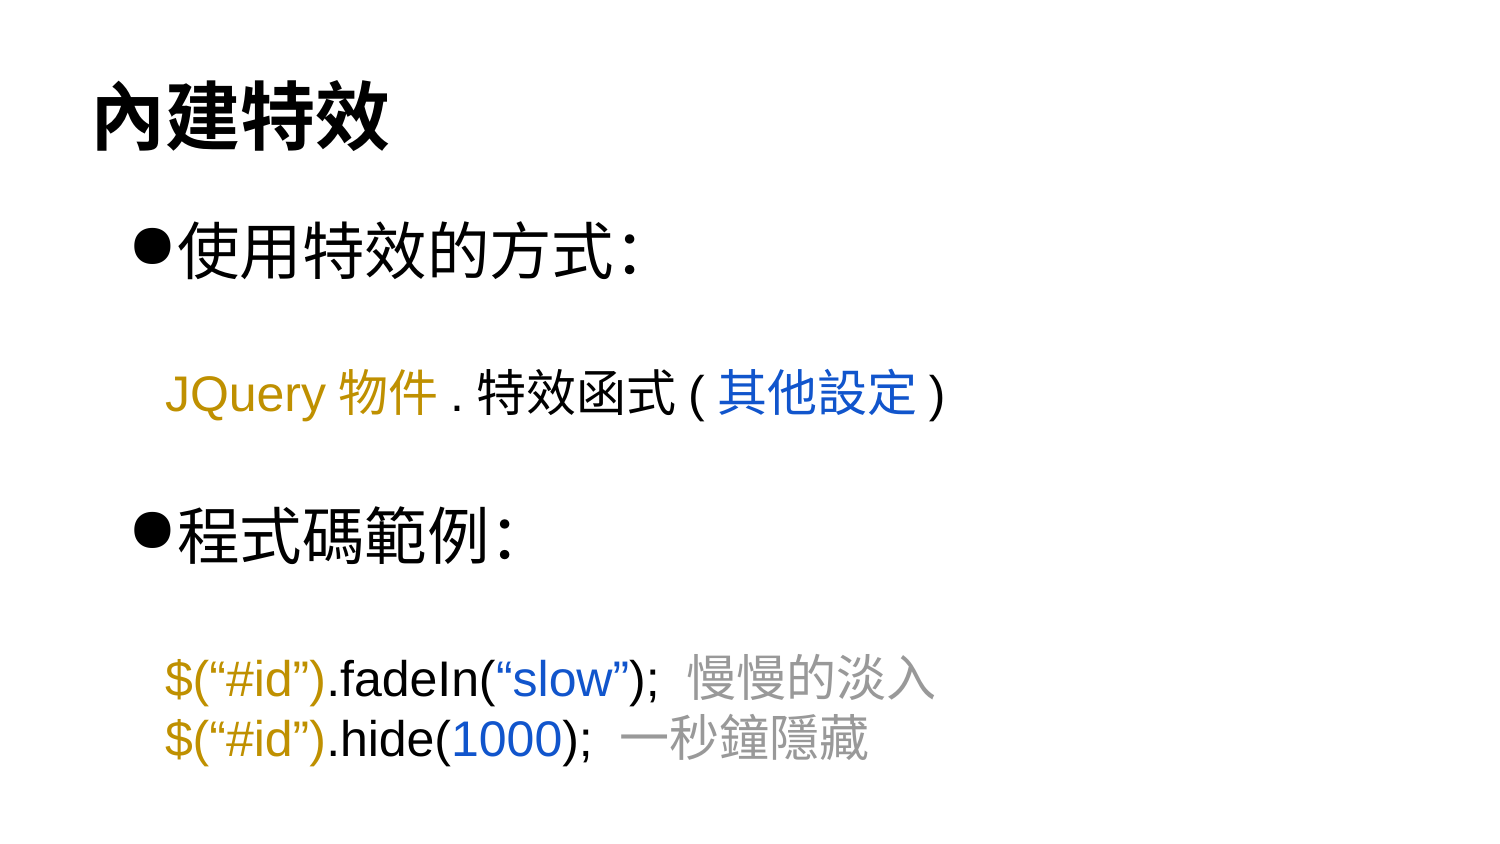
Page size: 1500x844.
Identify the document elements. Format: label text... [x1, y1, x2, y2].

list 使用特效的方式： JQuery物件.特效函式(其他設定) 程式碼範例： $(“#id”).fadeIn(“slow”); 慢慢的淡入 $(“#id”).hide(1000); 一秒鐘隱藏 [75, 196, 1425, 808]
title 內建特效 [75, 33, 1425, 175]
